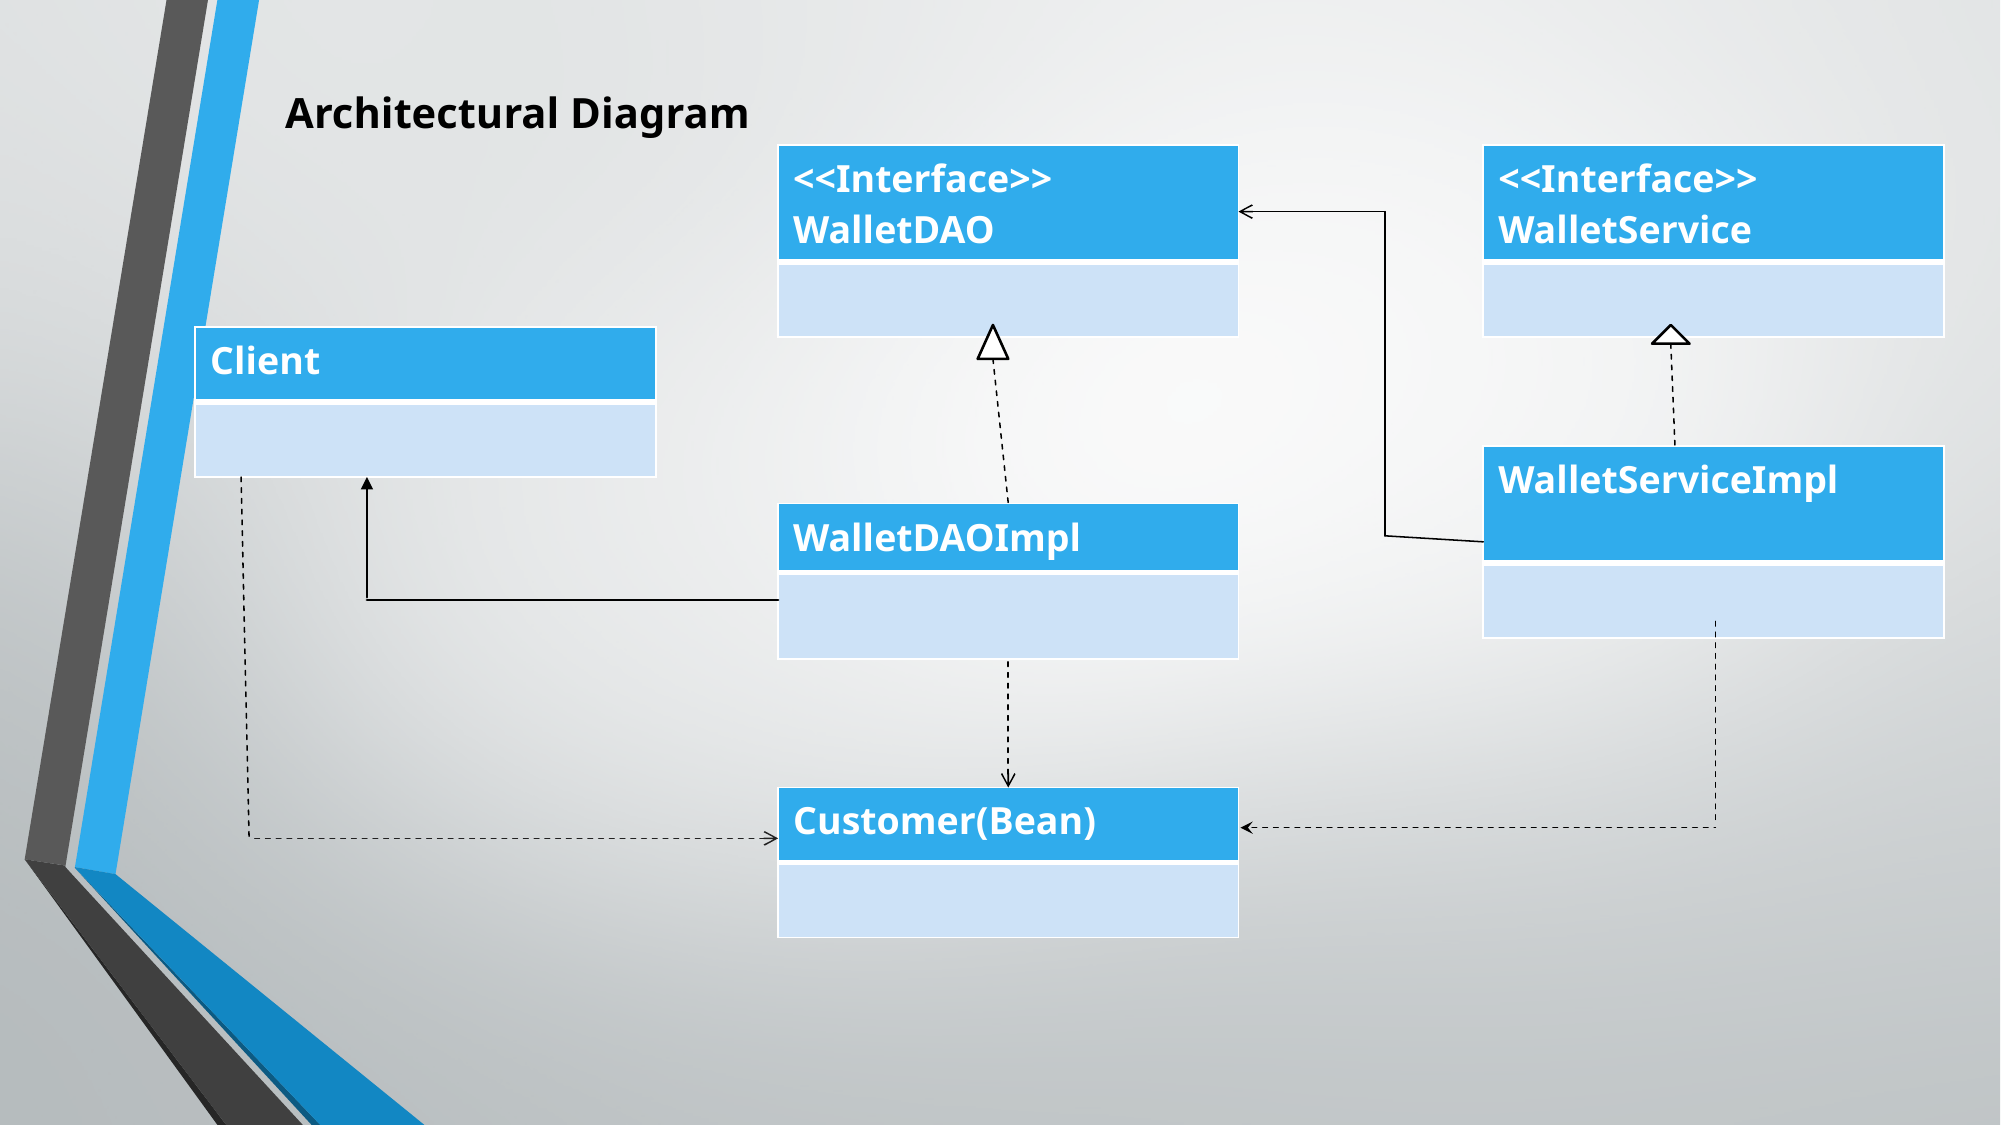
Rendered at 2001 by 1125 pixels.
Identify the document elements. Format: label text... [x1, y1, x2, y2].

table_cell [779, 265, 1238, 336]
table_header WalletServiceImpl [1484, 447, 1943, 560]
table_header Customer(Bean) [779, 788, 1238, 860]
table_cell [1484, 265, 1943, 336]
text_box [1650, 324, 1691, 345]
table_header WalletDAOImpl [779, 504, 1238, 570]
table_header <<Interface>> WalletDAO [779, 146, 1238, 259]
table_cell [779, 575, 1238, 658]
table_cell [196, 405, 655, 476]
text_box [992, 358, 1009, 504]
table_header <<Interface>> WalletService [1484, 146, 1943, 259]
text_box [1670, 343, 1676, 447]
table_cell [779, 865, 1238, 937]
text_box Architectural Diagram [270, 79, 847, 144]
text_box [240, 476, 250, 839]
table_cell [1484, 566, 1943, 637]
text_box [976, 323, 1010, 361]
table_header Client [196, 328, 655, 399]
